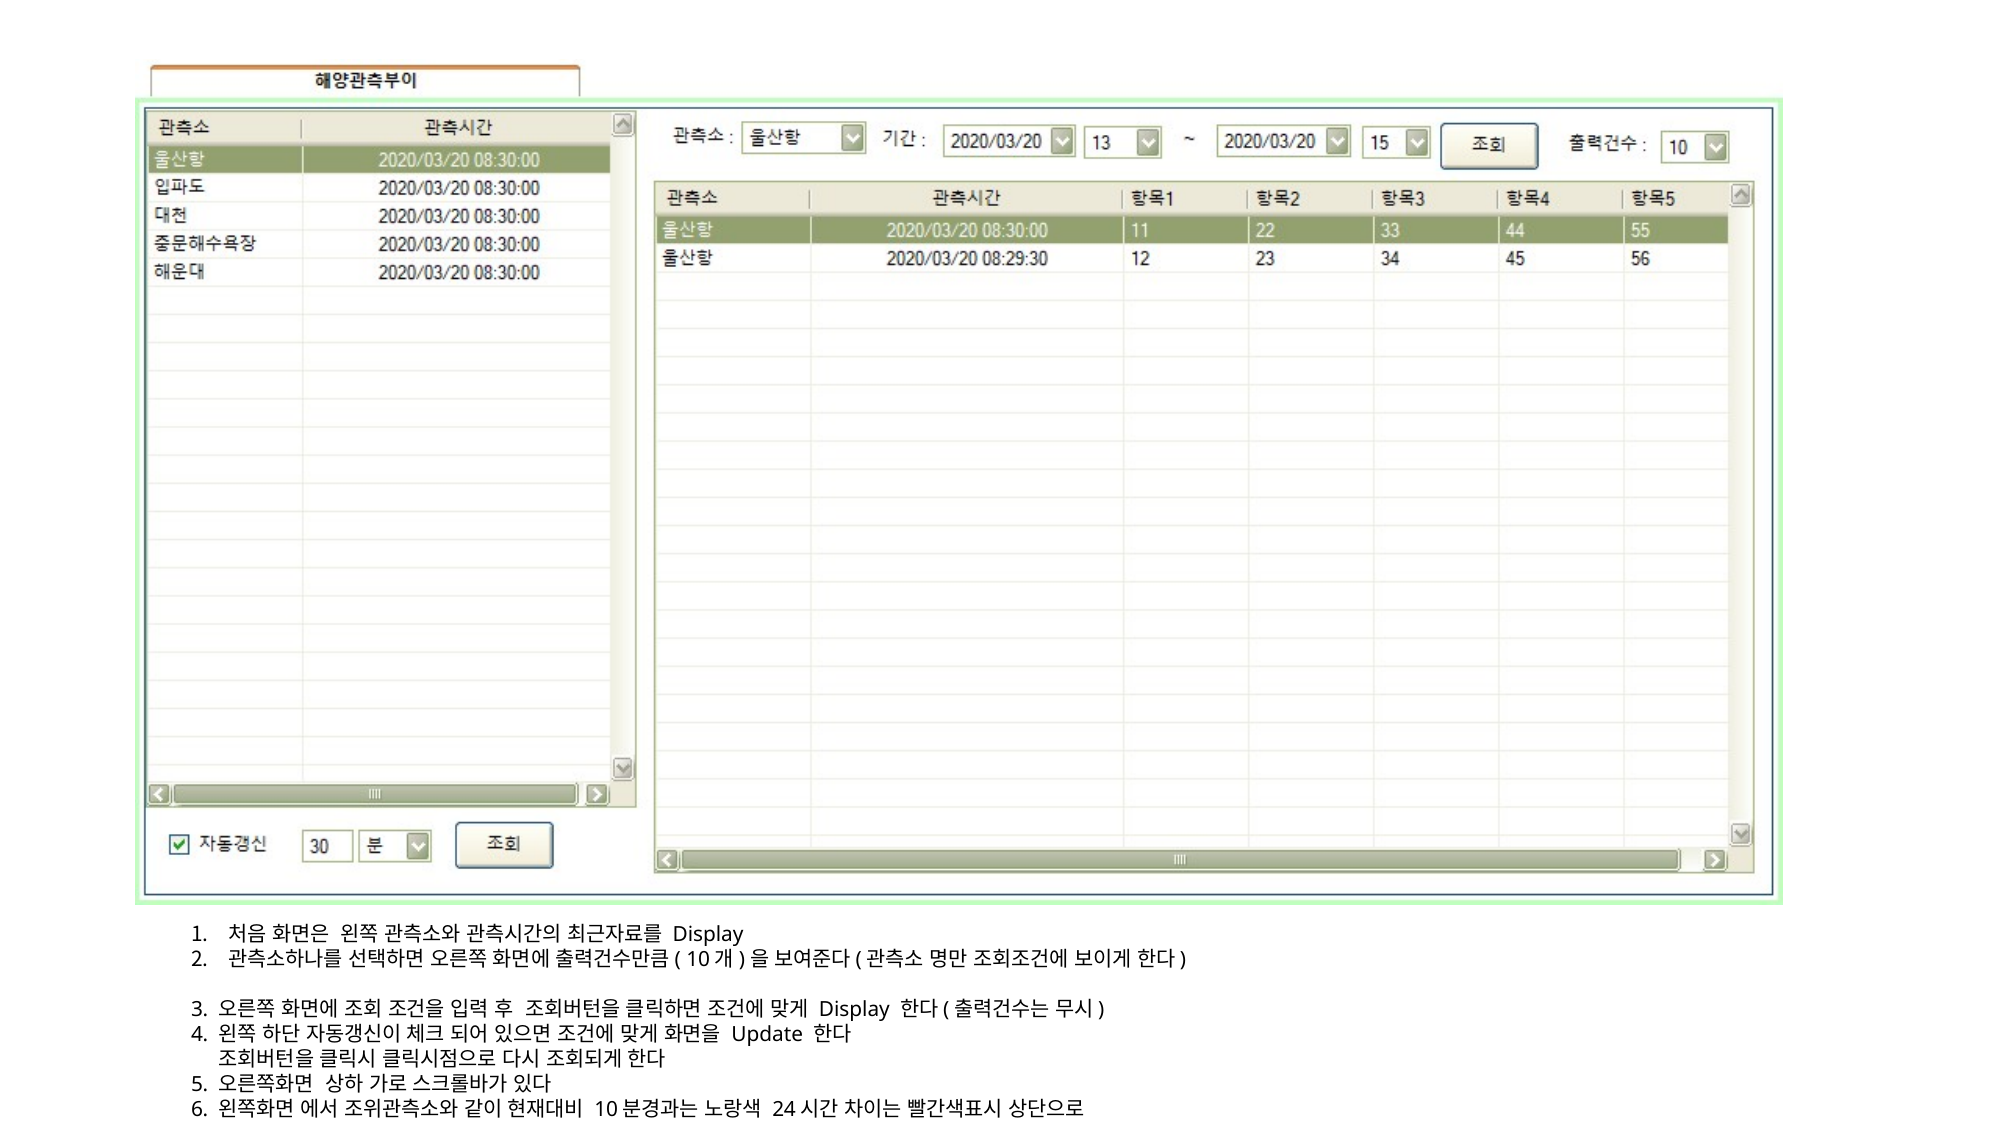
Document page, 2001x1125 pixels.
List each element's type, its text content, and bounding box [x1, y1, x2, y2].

picture [135, 59, 1783, 905]
text_box 처음 화면은 왼쪽 관측소와 관측시간의 최근자료를 Display 관측소하나를 선택하면 오른쪽 화면에 출력건수만큼( 10개)을 보여준다(관측소 명만 조회조건에 보이게 한다) 3. 오른쪽 화면에 조회 조건을 입력 후 조회버턴을 클릭하면 조건에 맞게 Display 한다(출력건수는 무시) 4. 왼쪽 하단 자동갱신이 체크 되어 있으면 조건에 맞게 화면을 Update 한다 조회버턴을 클릭시 클릭시점으로 다시 조회되게 한다 5. 오른쪽화면 상하 가로 스크롤바가 있다 6. 왼쪽화면 에서 조위관측소와 같이 현재대비 10분경과는 노랑색 24시간 차이는 빨간색표시 상단으로 [176, 912, 1202, 1125]
